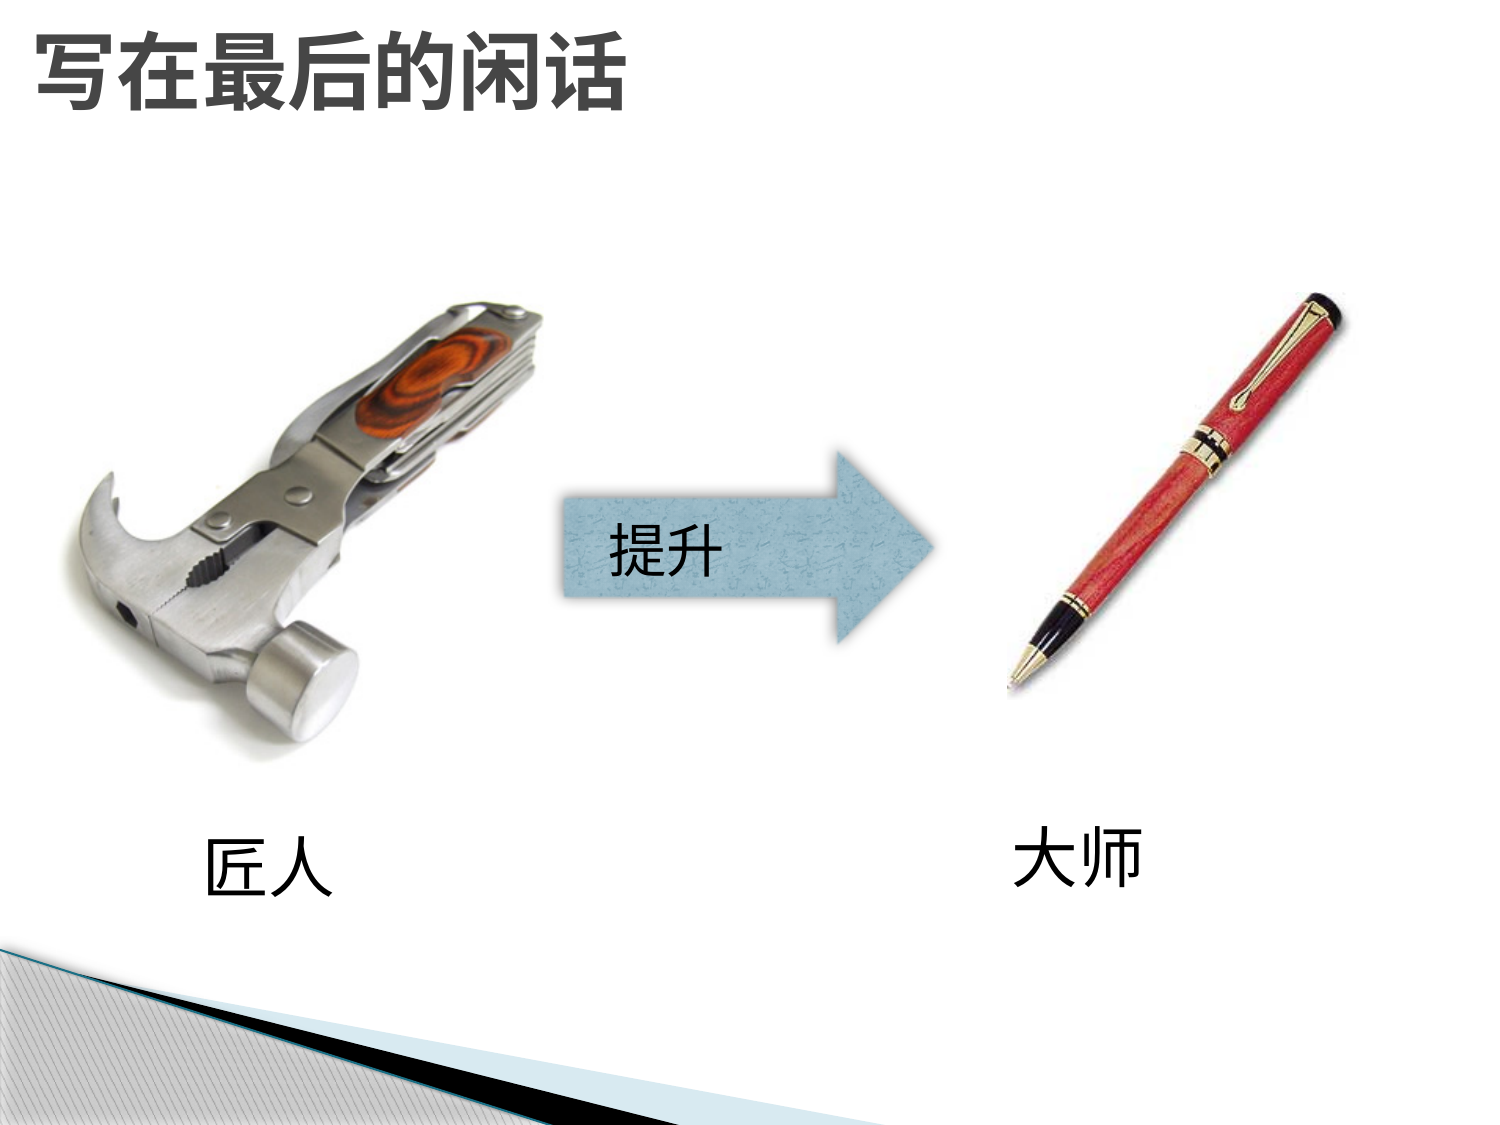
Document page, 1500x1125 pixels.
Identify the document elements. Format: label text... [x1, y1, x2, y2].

text_box 匠人 [187, 818, 351, 913]
title 写在最后的闲话 [16, 9, 1114, 129]
text_box 大师 [996, 808, 1161, 904]
picture [35, 281, 575, 777]
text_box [565, 448, 936, 648]
picture [1007, 292, 1360, 700]
